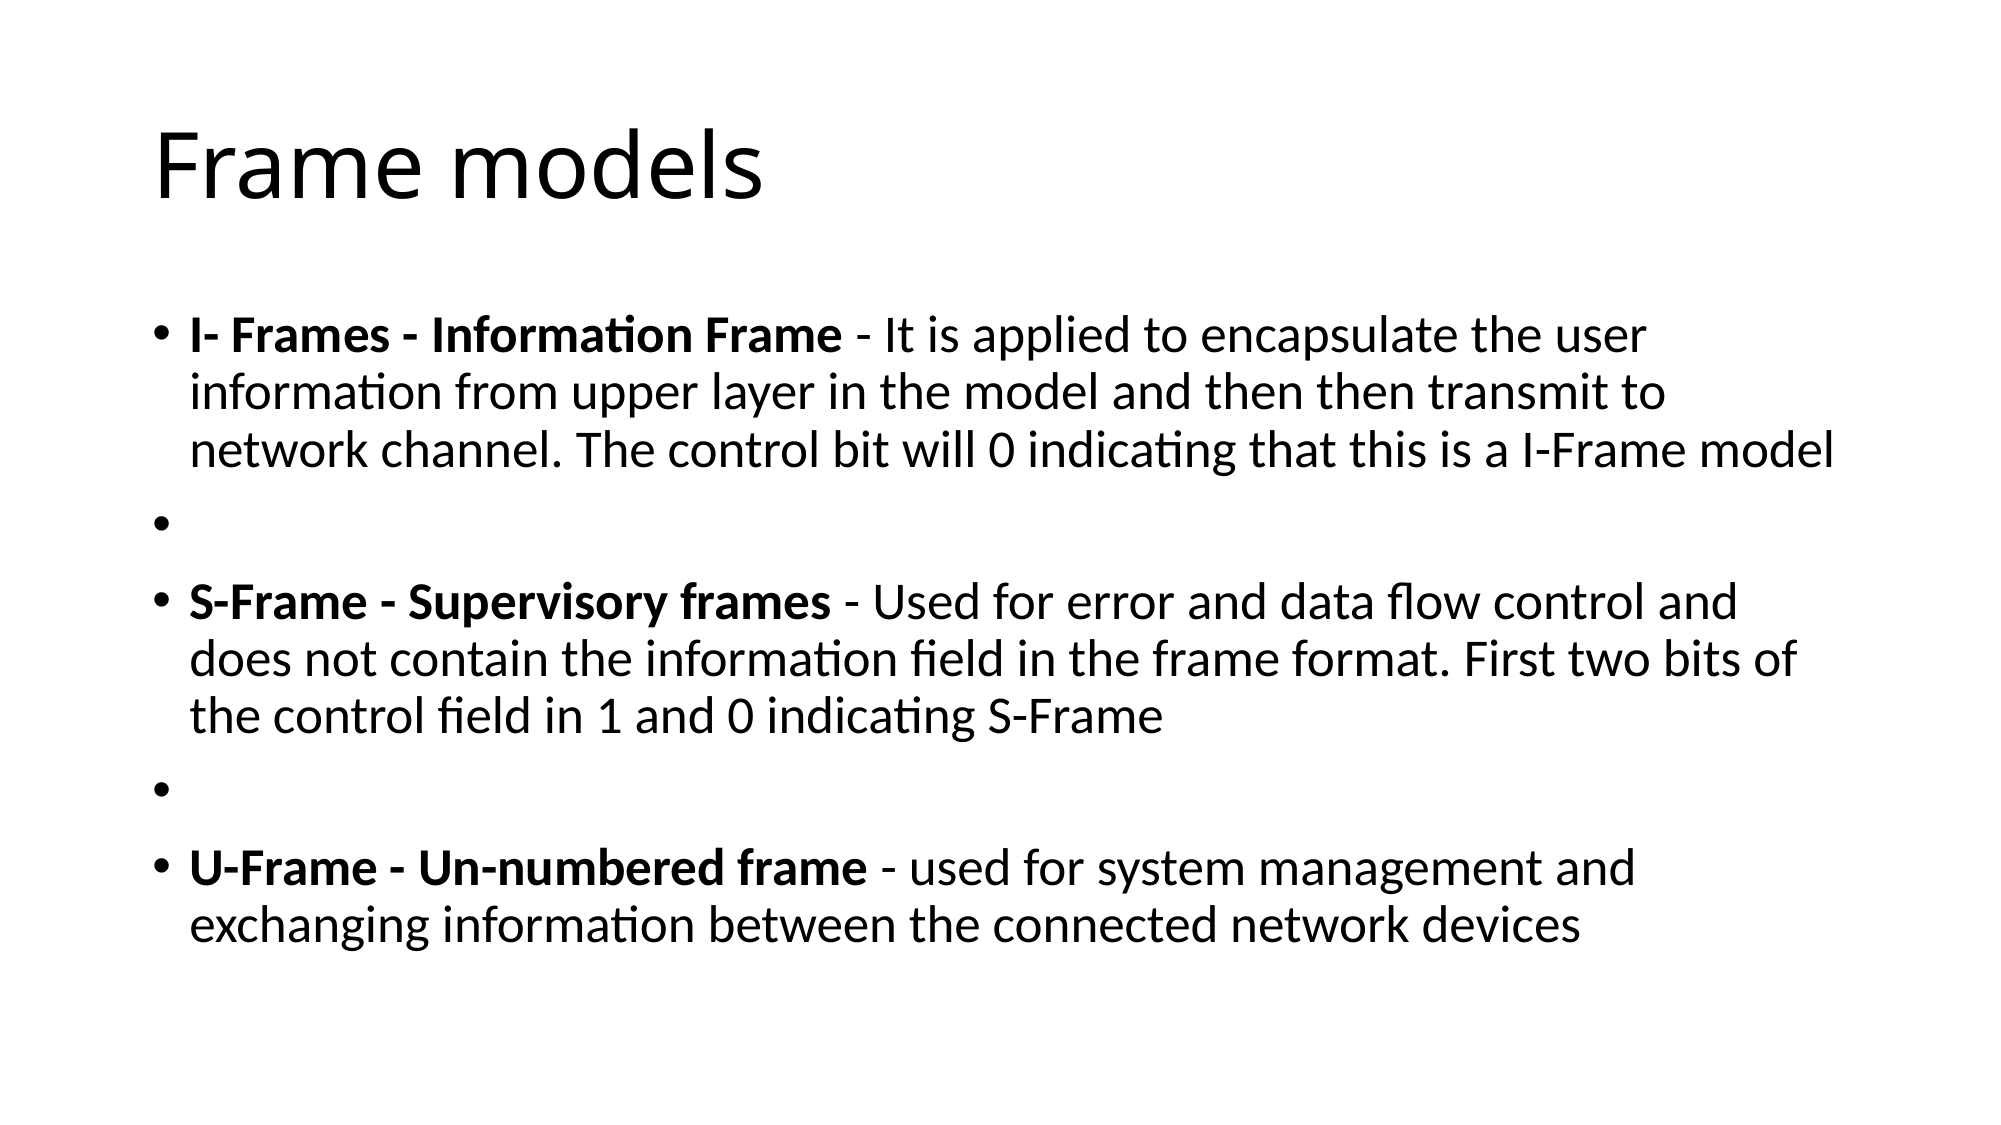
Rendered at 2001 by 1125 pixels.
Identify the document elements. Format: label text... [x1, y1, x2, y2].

title Frame models [137, 59, 1863, 278]
list I- Frames - Information Frame - It is applied to encapsulate the user information from upper layer in the model and then then transmit to network channel. The control bit will 0 indicating that this is a I-Frame model S-Frame - Supervisory frames - Used for error and data flow control and does not contain the information field in the frame format. First two bits of the control field in 1 and 0 indicating S-Frame U-Frame - Un-numbered frame - used for system management and exchanging information between the connected network devices [137, 299, 1863, 1014]
